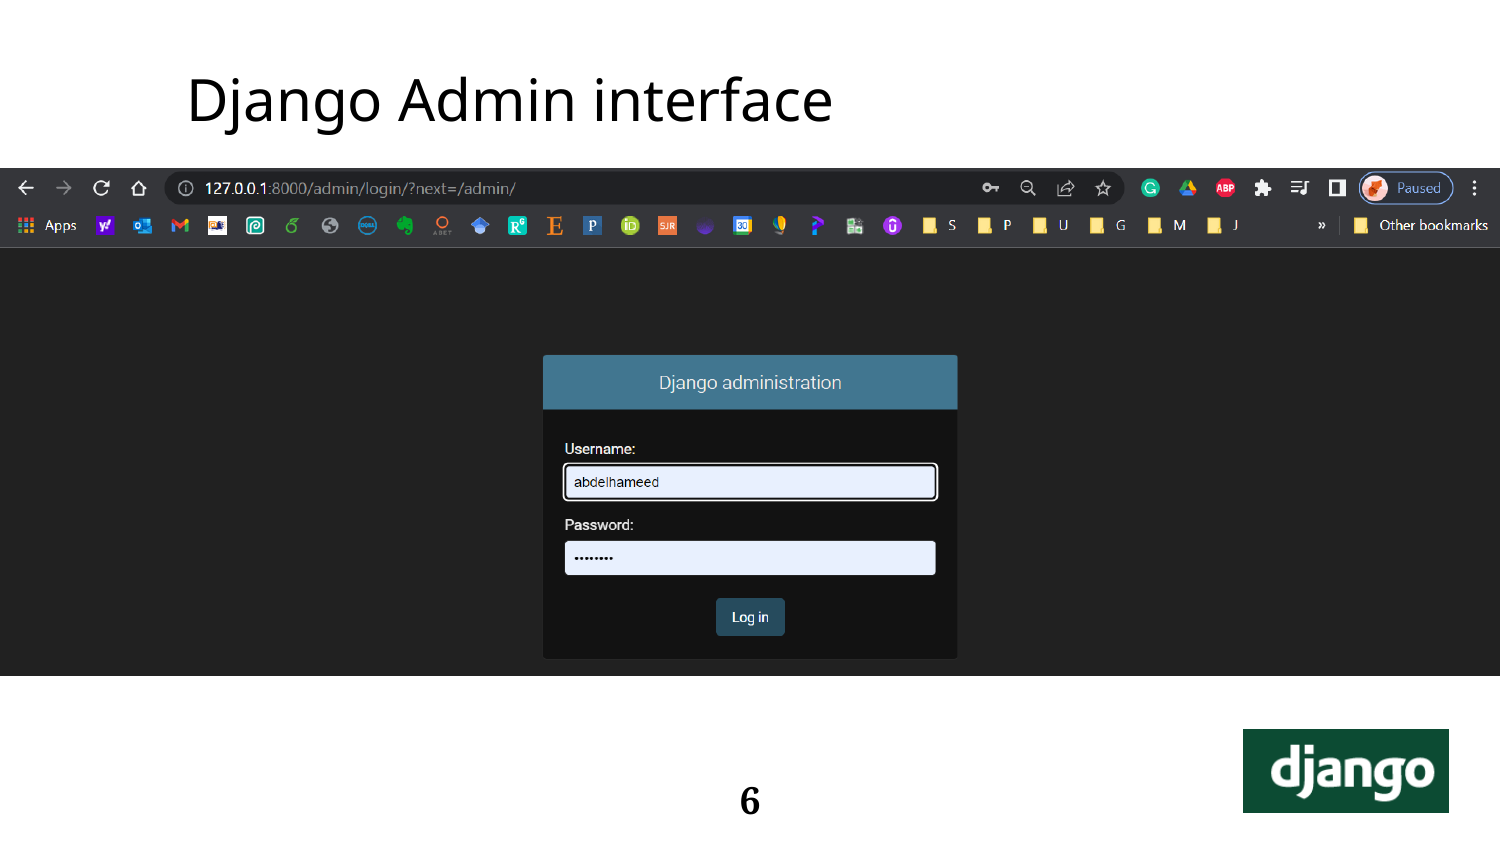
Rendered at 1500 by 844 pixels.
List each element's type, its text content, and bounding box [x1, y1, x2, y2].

picture [0, 168, 1500, 676]
picture [1243, 729, 1450, 814]
title Django Admin interface [171, 48, 1449, 143]
text_box 6 [575, 756, 925, 835]
